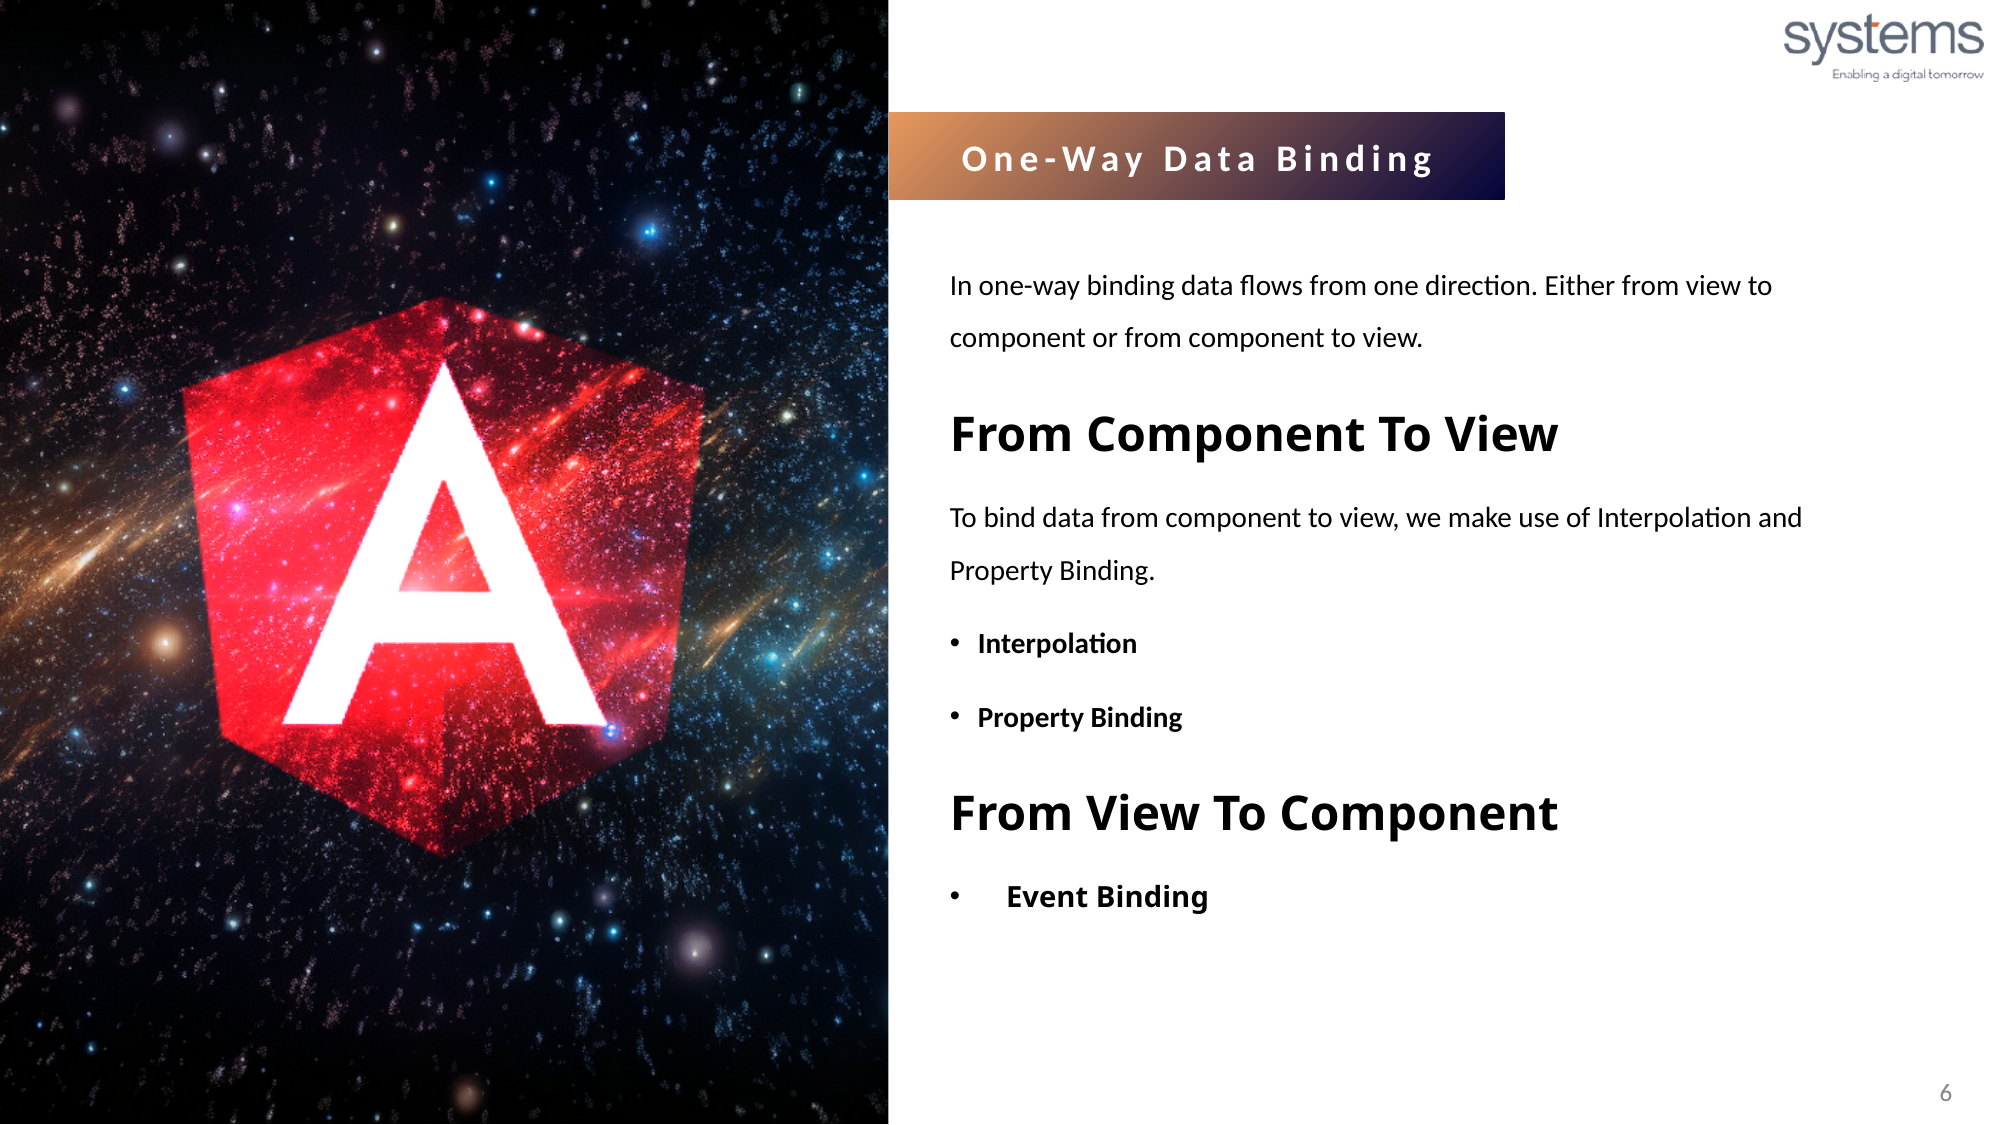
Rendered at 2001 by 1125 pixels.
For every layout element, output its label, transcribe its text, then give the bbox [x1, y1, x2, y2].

slide_number 6 [1894, 1061, 1968, 1121]
text_box In one-way binding data flows from one direction. Either from view to component or from component to view. From Component To View To bind data from component to view, we make use of Interpolation and Property Binding. Interpolation Property Binding From View To Component Event Binding [934, 241, 1909, 387]
picture [1776, 8, 1992, 88]
list One-Way Data Binding [889, 112, 1505, 200]
picture [0, 0, 889, 1124]
